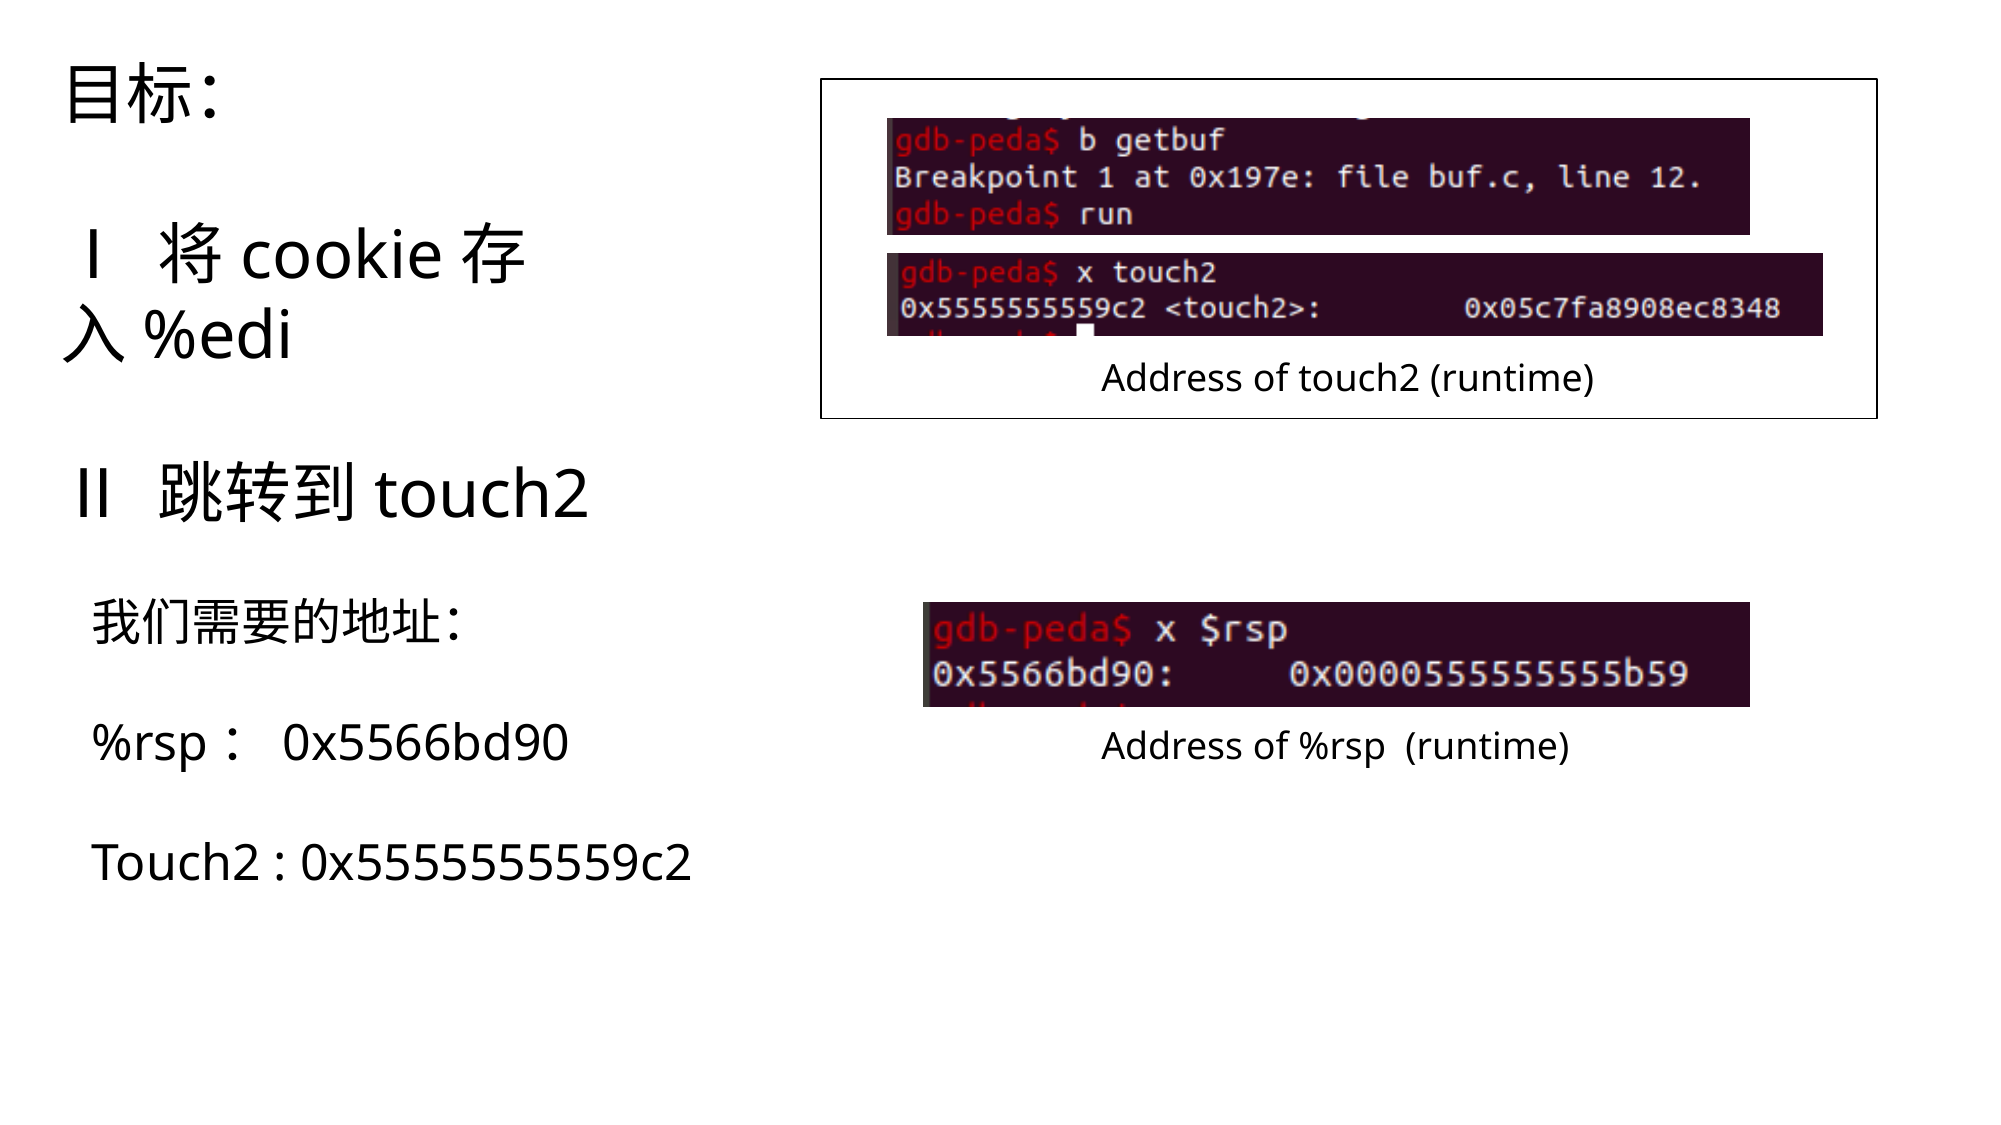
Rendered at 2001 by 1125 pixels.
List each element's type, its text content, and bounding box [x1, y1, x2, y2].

text_box Address of %rsp (runtime) [1086, 714, 1624, 775]
text_box Address of touch2 (runtime) [1086, 346, 1624, 407]
picture [887, 253, 1823, 336]
picture [923, 602, 1750, 707]
text_box [820, 78, 1877, 419]
text_box 我们需要的地址： %rsp：0x5566bd90 Touch2 : 0x5555555559c2 [76, 583, 914, 898]
text_box 目标： Ⅰ 将cookie存入%edi Ⅱ 跳转到touch2 [45, 44, 760, 539]
picture [887, 118, 1750, 235]
